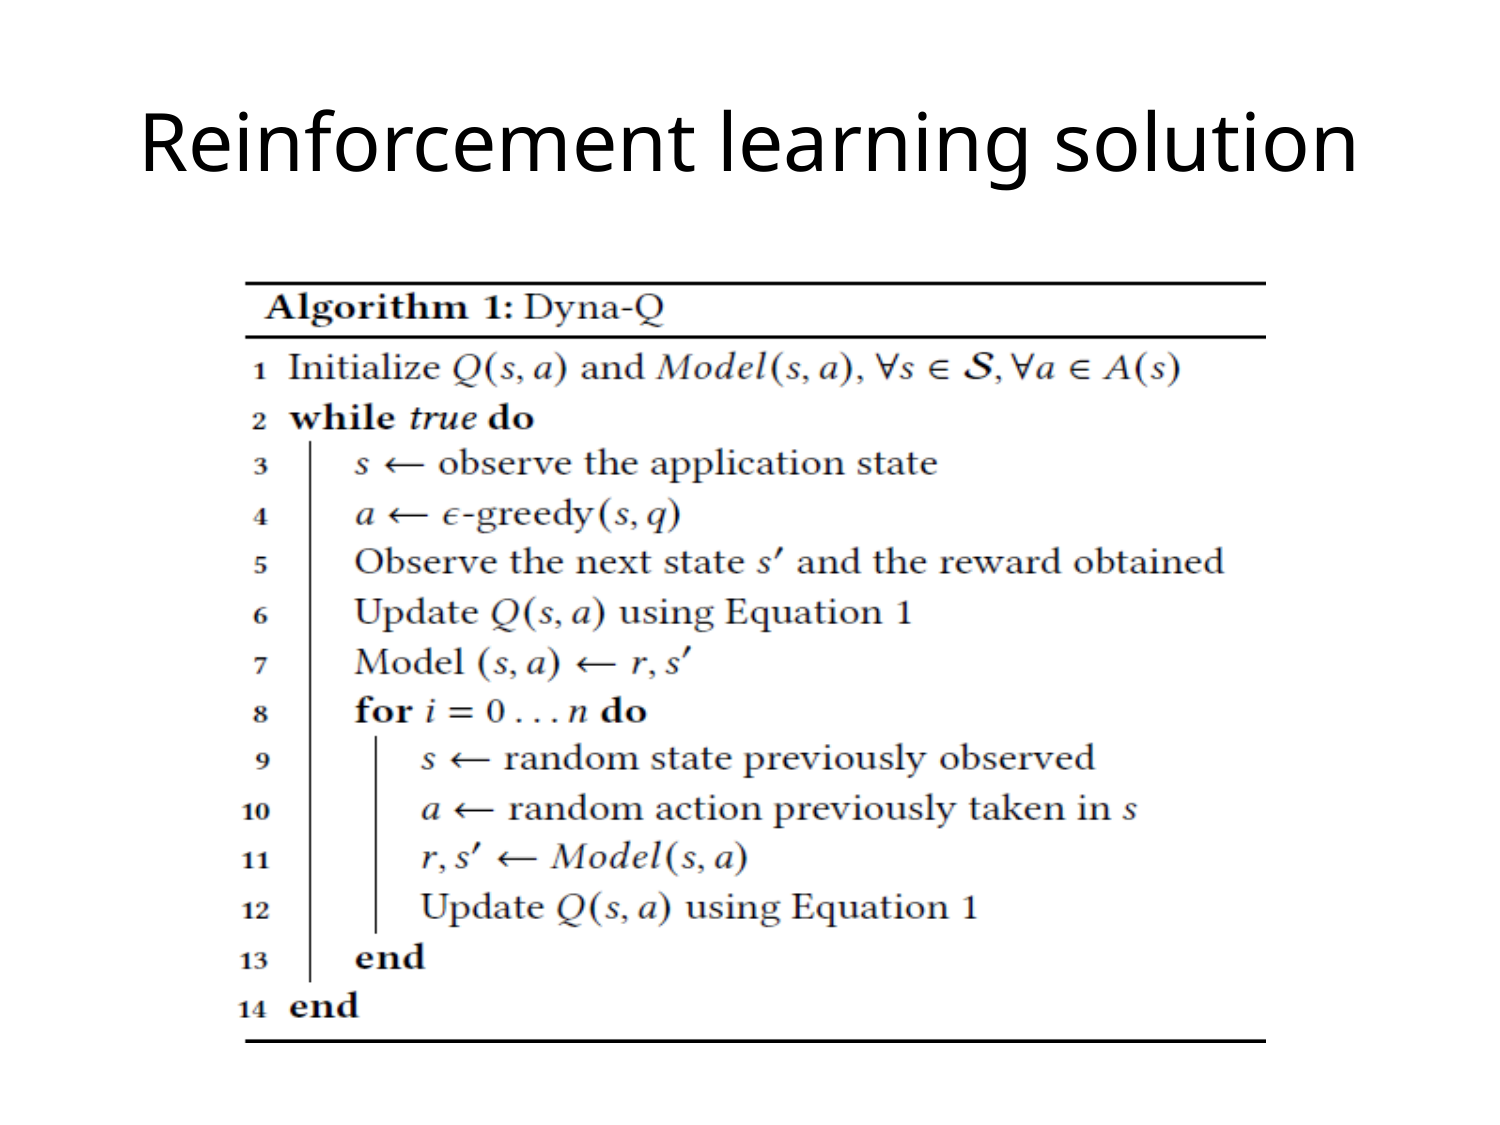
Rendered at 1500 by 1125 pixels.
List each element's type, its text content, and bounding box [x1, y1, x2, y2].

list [210, 257, 1266, 1044]
title Reinforcement learning solution [75, 45, 1425, 233]
